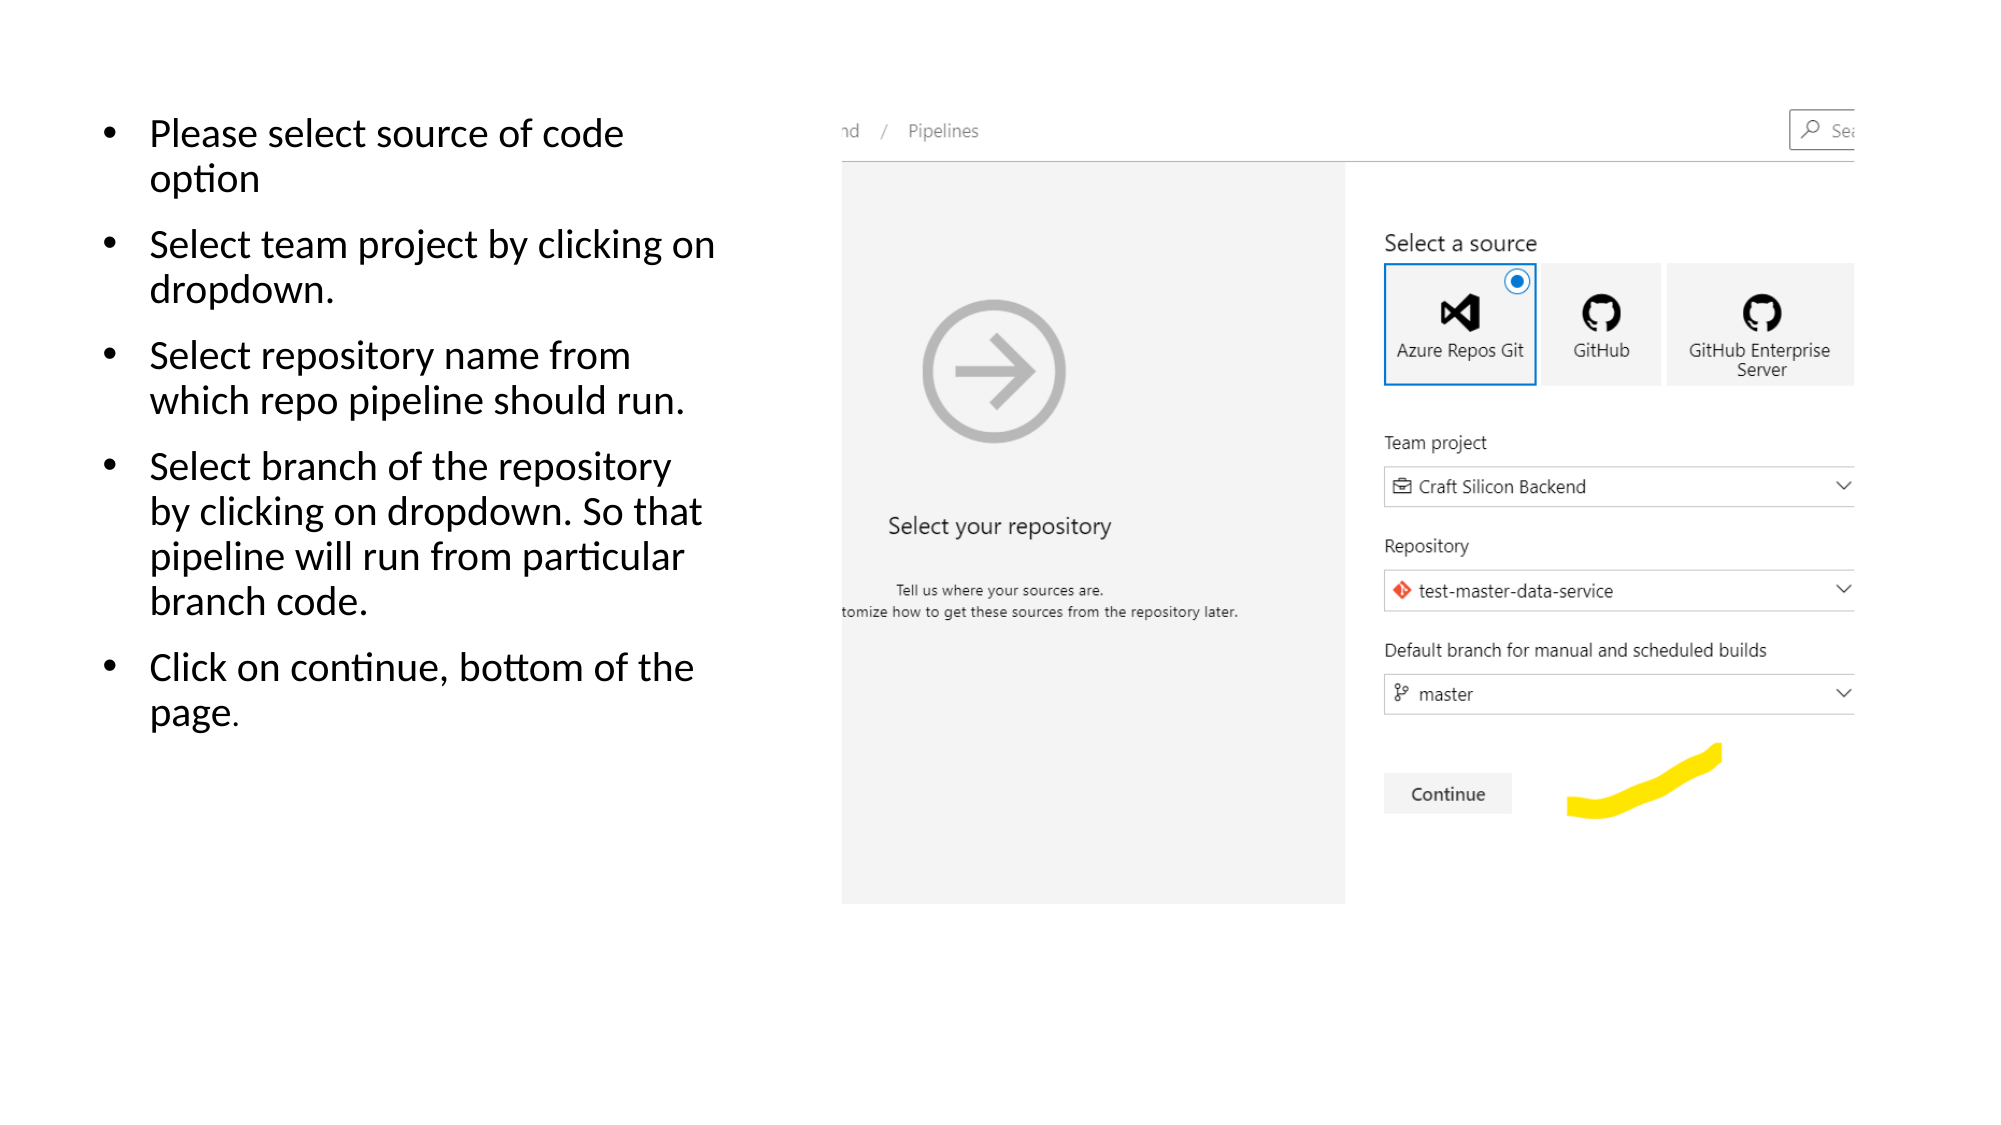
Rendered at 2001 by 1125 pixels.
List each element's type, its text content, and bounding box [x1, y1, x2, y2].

picture [841, 104, 1855, 904]
list Please select source of code option Select team project by clicking on dropdown. Select repository name from which repo pipeline should run. Select branch of the repository by clicking on dropdown. So that pipeline will run from particular branch code. Click on continue, bottom of the page. [87, 104, 733, 1007]
